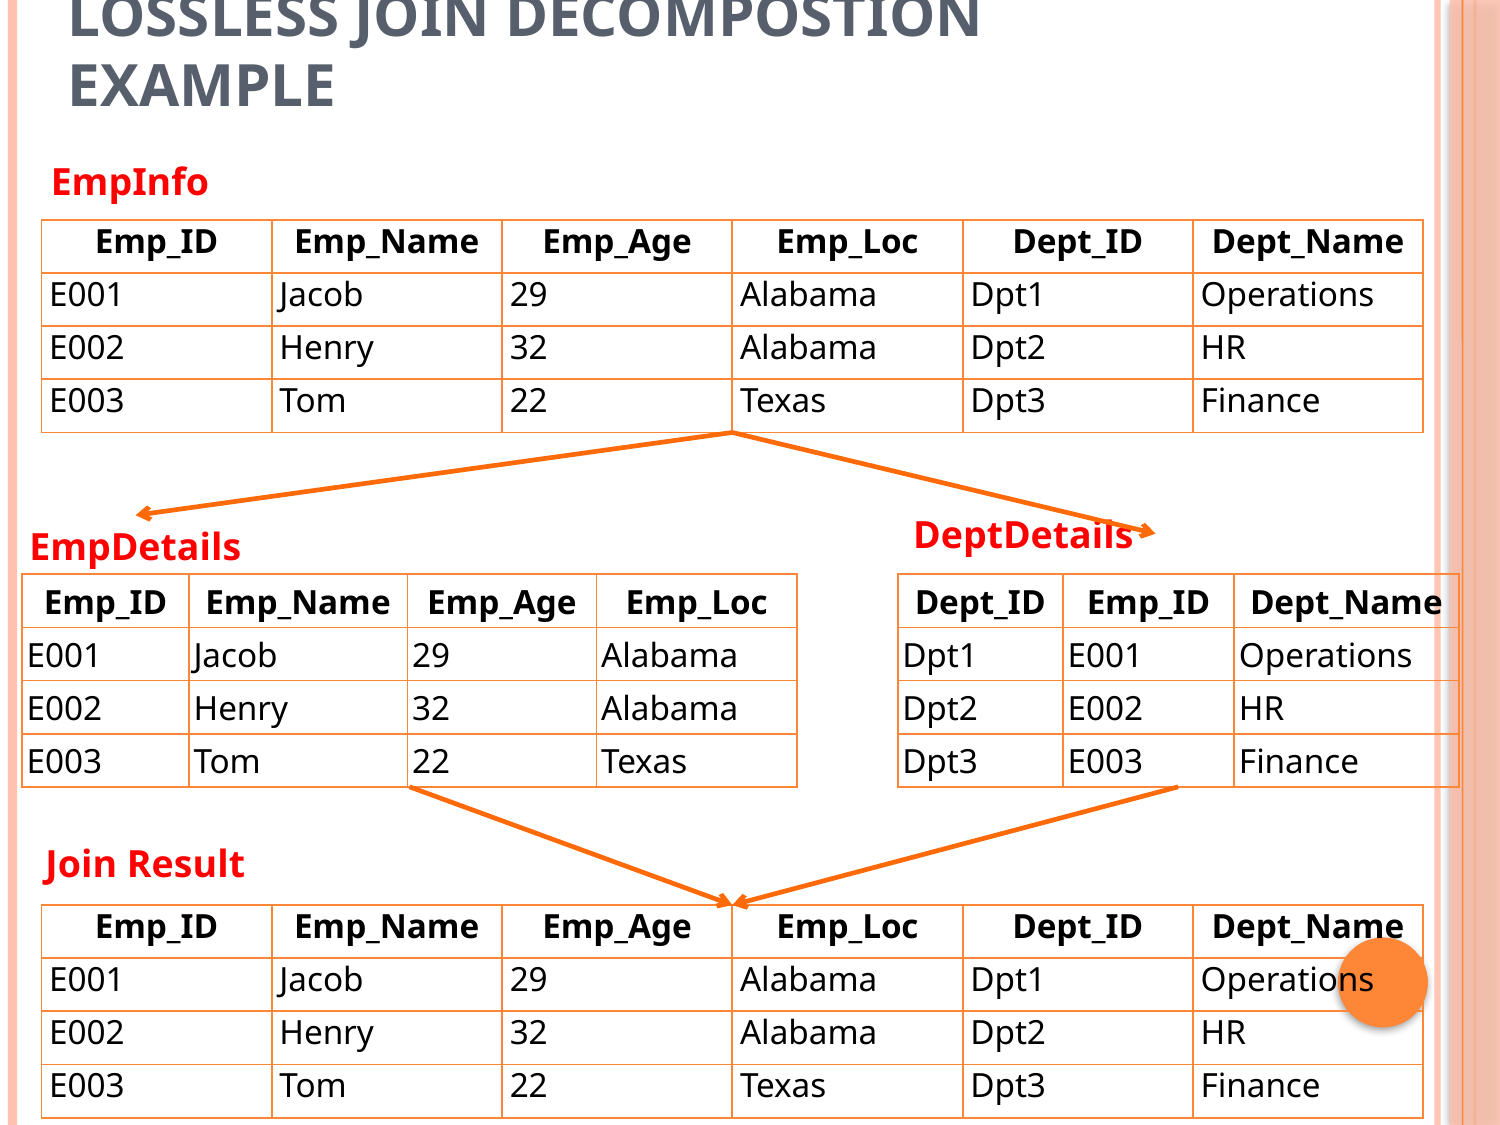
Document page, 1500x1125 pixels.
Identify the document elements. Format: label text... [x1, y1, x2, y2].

table_cell Operations [1194, 274, 1422, 325]
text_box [135, 431, 1157, 535]
table_header Dept_ID [964, 906, 1192, 957]
table_cell Alabama [733, 959, 962, 1010]
table_cell E002 [1064, 681, 1233, 733]
table_header Emp_Name [190, 575, 407, 627]
table_header Emp_Name [273, 906, 501, 957]
table_cell Dpt1 [964, 959, 1192, 1010]
table_cell 22 [408, 735, 596, 784]
table_cell Dpt2 [964, 327, 1192, 378]
text_box DeptDetails [898, 543, 1149, 564]
table_cell E003 [42, 1065, 271, 1117]
table_cell E002 [23, 681, 188, 733]
table_header Emp_ID [42, 906, 271, 957]
table_cell Henry [273, 327, 501, 378]
table_cell E003 [23, 735, 188, 786]
table_cell HR [1194, 1012, 1422, 1064]
table_cell Tom [190, 735, 407, 786]
table_cell Tom [273, 380, 501, 429]
table_cell Texas [597, 735, 796, 783]
table_cell HR [1235, 681, 1458, 733]
table_cell 22 [503, 1065, 731, 1117]
table_cell Henry [273, 1012, 501, 1064]
table_cell Jacob [273, 959, 501, 1010]
table_cell Finance [1194, 380, 1422, 432]
table_header Emp_ID [42, 221, 271, 272]
table_cell Tom [273, 1065, 501, 1117]
table_header Emp_Age [408, 575, 596, 627]
table_cell 32 [503, 1012, 731, 1064]
table_cell Finance [1235, 735, 1458, 786]
table_cell Texas [733, 1065, 962, 1117]
table_cell 32 [503, 327, 731, 378]
table_cell Alabama [733, 1012, 962, 1064]
text_box [923, 366, 955, 429]
table_header Emp_Age [503, 221, 731, 272]
table_cell E001 [1064, 628, 1233, 680]
table_cell E001 [23, 628, 188, 680]
text_box EmpInfo [36, 150, 225, 211]
table_cell Alabama [597, 628, 796, 680]
table_cell E001 [42, 274, 271, 325]
table_header Emp_Loc [597, 575, 796, 627]
table_cell Operations [1235, 628, 1458, 680]
table_cell Jacob [273, 274, 501, 325]
table_cell Texas [733, 380, 923, 429]
table_header Emp_Loc [733, 221, 962, 272]
table_header Dept_Name [1235, 575, 1458, 627]
table_header Dept_ID [899, 575, 1062, 627]
table_cell E003 [42, 380, 271, 432]
table_cell Dpt3 [964, 380, 1192, 432]
table_cell Texas [955, 380, 962, 429]
table_cell 32 [408, 681, 596, 733]
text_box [409, 786, 1179, 906]
table_header Emp_ID [23, 575, 188, 627]
table_cell Alabama [733, 327, 962, 378]
table_cell 29 [503, 959, 731, 1010]
table_cell E002 [42, 1012, 271, 1064]
table_cell 29 [408, 628, 596, 680]
table_header Dept_Name [1194, 221, 1422, 272]
table_cell E002 [42, 327, 271, 378]
table_cell Dpt1 [899, 628, 1062, 680]
table_cell Alabama [597, 681, 796, 733]
text_box EmpDetails [14, 515, 257, 575]
table_header Emp_ID [1064, 575, 1233, 627]
table_cell Dpt3 [964, 1065, 1192, 1117]
table_header Emp_Loc [733, 915, 962, 957]
table_cell Alabama [733, 274, 962, 325]
table_cell 22 [503, 380, 731, 429]
table_header Emp_Name [273, 221, 501, 272]
table_cell Henry [190, 681, 407, 733]
table_cell Operations [1194, 959, 1422, 1010]
table_cell Finance [1194, 1065, 1422, 1117]
table_header Dept_ID [964, 221, 1192, 272]
table_cell 29 [503, 274, 731, 325]
table_cell HR [1194, 327, 1422, 378]
table_cell Dpt1 [964, 274, 1192, 325]
table_cell Jacob [190, 628, 407, 680]
table_cell Dpt2 [899, 681, 1062, 733]
table_cell Dpt2 [964, 1012, 1192, 1064]
table_cell E001 [42, 959, 271, 1010]
title Lossless Join Decompostion Example [53, 0, 1279, 126]
table_cell E003 [1064, 735, 1233, 786]
table_cell Dpt3 [899, 735, 1062, 783]
text_box Join Result [30, 832, 261, 893]
table_header Emp_Age [503, 915, 731, 957]
table_header Dept_Name [1194, 906, 1422, 957]
